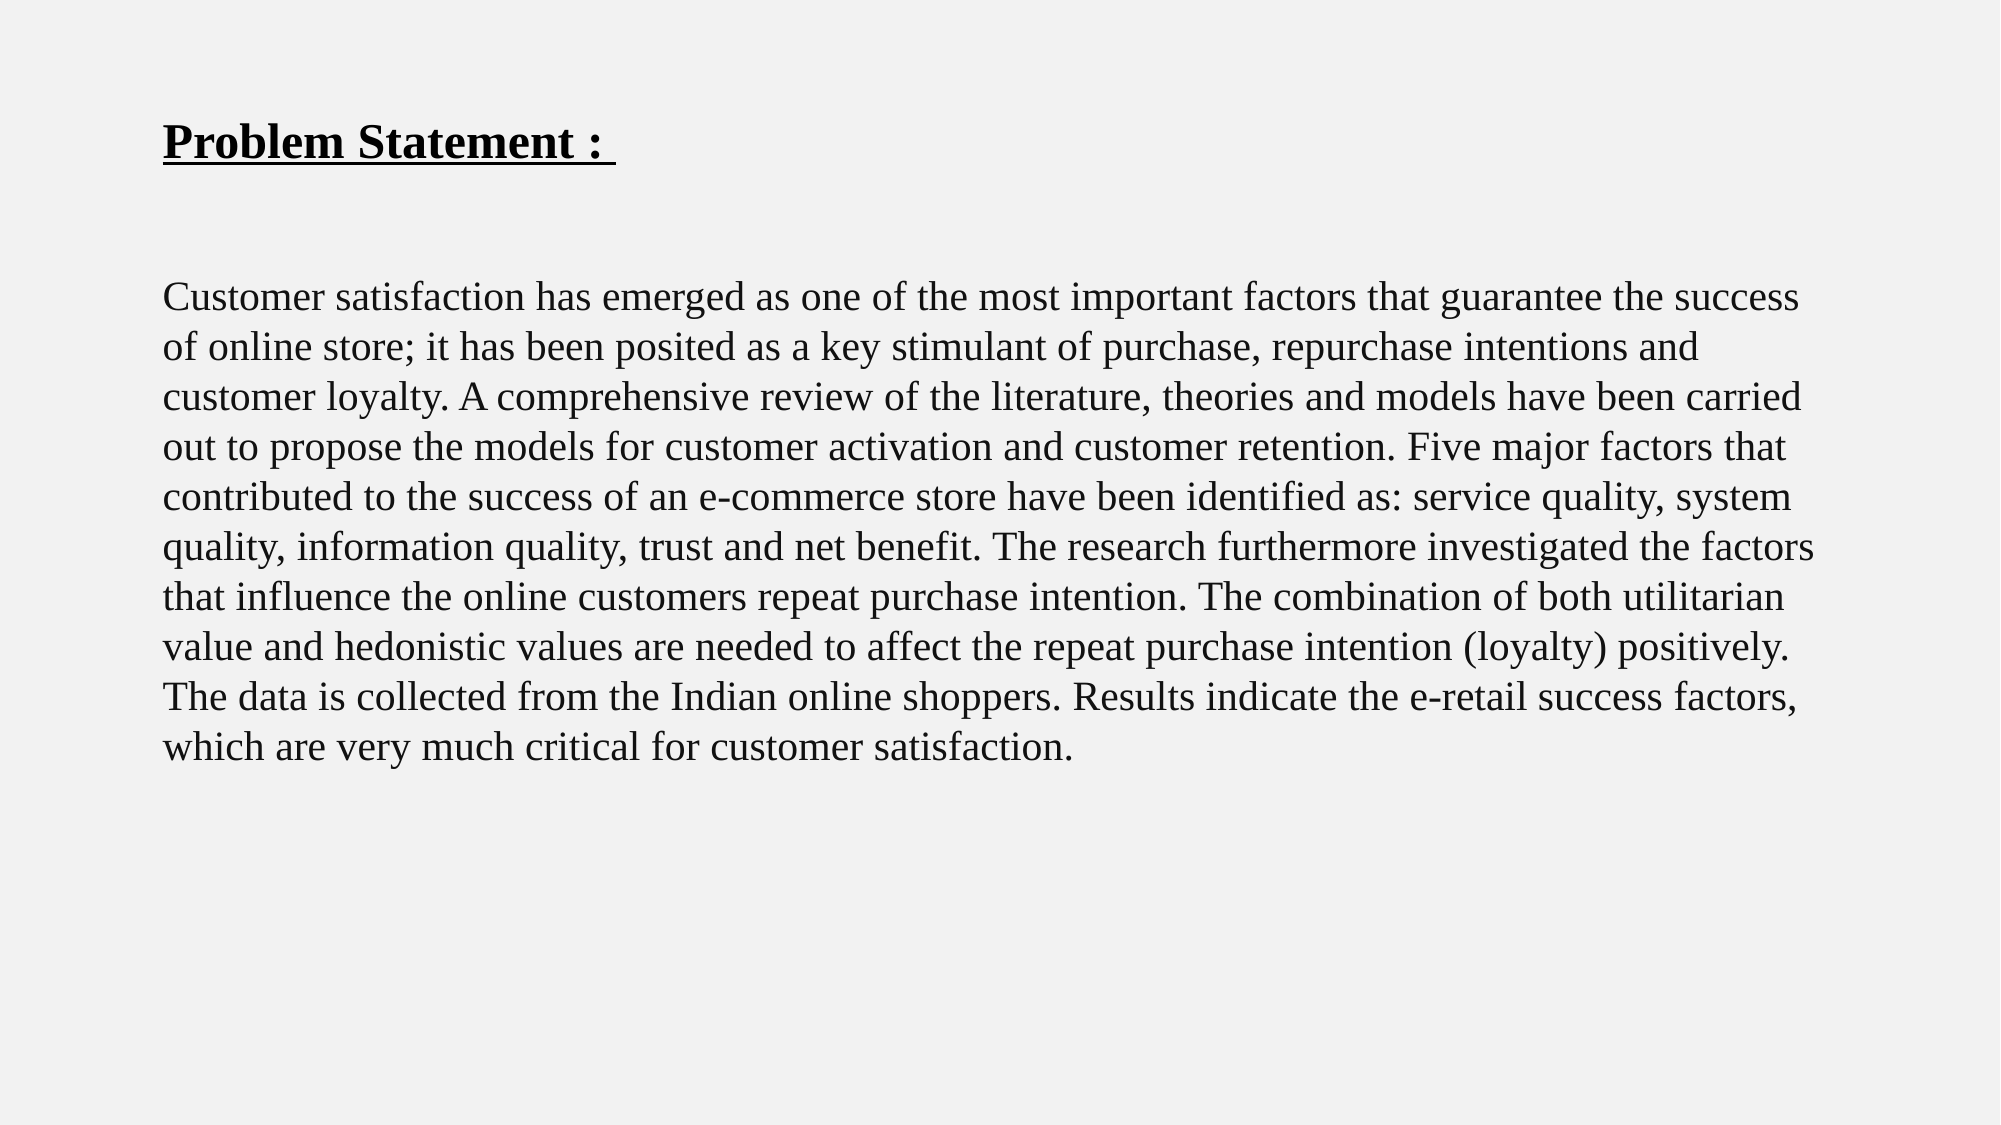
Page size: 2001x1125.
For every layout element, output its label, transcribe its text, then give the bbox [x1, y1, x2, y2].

text_box Problem Statement : Customer satisfaction has emerged as one of the most important factors that guarantee the success of online store; it has been posited as a key stimulant of purchase, repurchase intentions and customer loyalty. A comprehensive review of the literature, theories and models have been carried out to propose the models for customer activation and customer retention. Five major factors that contributed to the success of an e-commerce store have been identified as: service quality, system quality, information quality, trust and net benefit. The research furthermore investigated the factors that influence the online customers repeat purchase intention. The combination of both utilitarian value and hedonistic values are needed to affect the repeat purchase intention (loyalty) positively. The data is collected from the Indian online shoppers. Results indicate the e-retail success factors, which are very much critical for customer satisfaction. [147, 101, 1852, 827]
